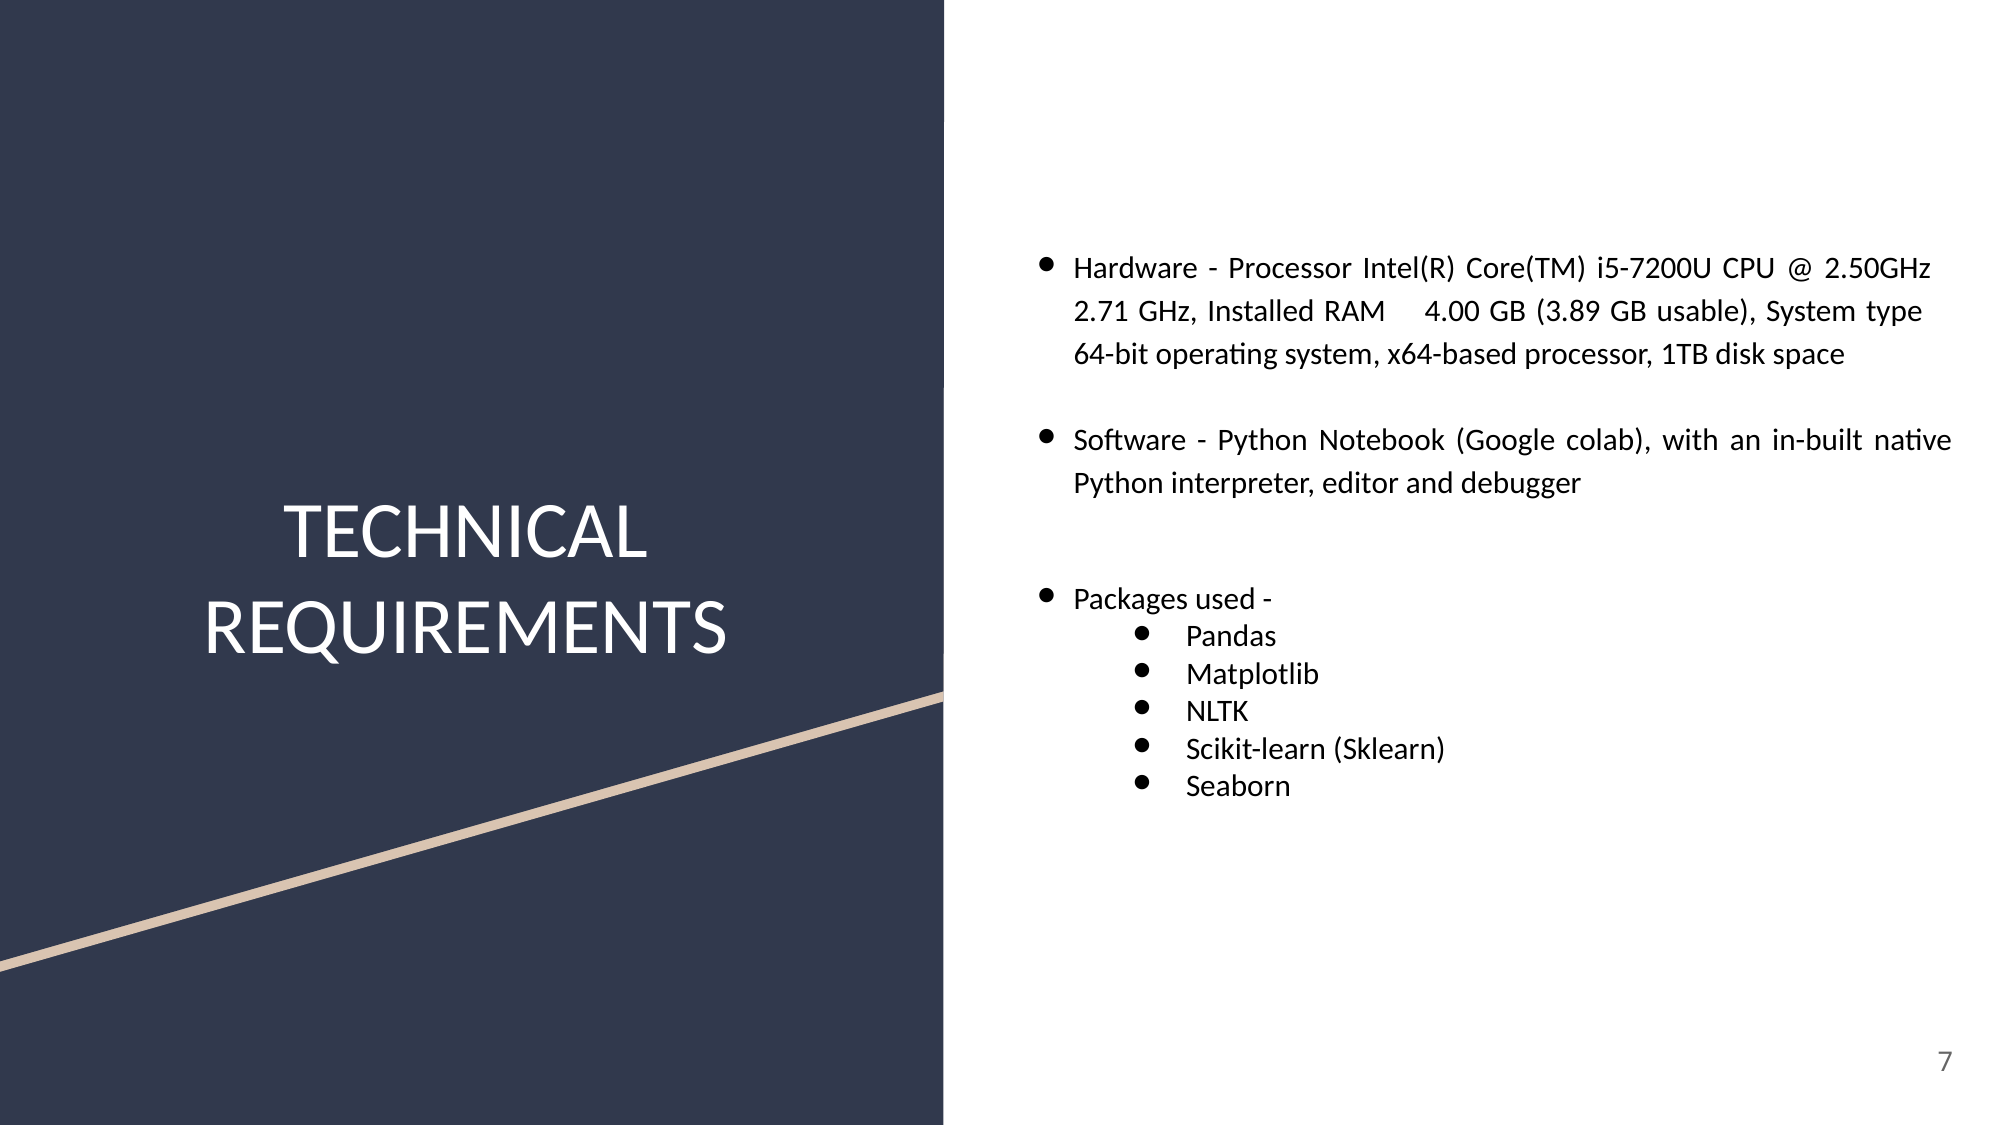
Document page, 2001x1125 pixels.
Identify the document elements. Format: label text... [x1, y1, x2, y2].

slide_number ‹#› [1853, 1019, 1974, 1106]
list Hardware - Processor Intel(R) Core(TM) i5-7200U CPU @ 2.50GHz 2.71 GHz, Installed RAM 4.00 GB (3.89 GB usable), System type 64-bit operating system, x64-based processor, 1TB disk space Software - Python Notebook (Google colab), with an in-built native Python interpreter, editor and debugger Packages used - Pandas Matplotlib NLTK Scikit-learn (Sklearn) Seaborn [1015, 221, 1974, 953]
title TECHNICAL REQUIREMENTS [60, 457, 872, 1007]
